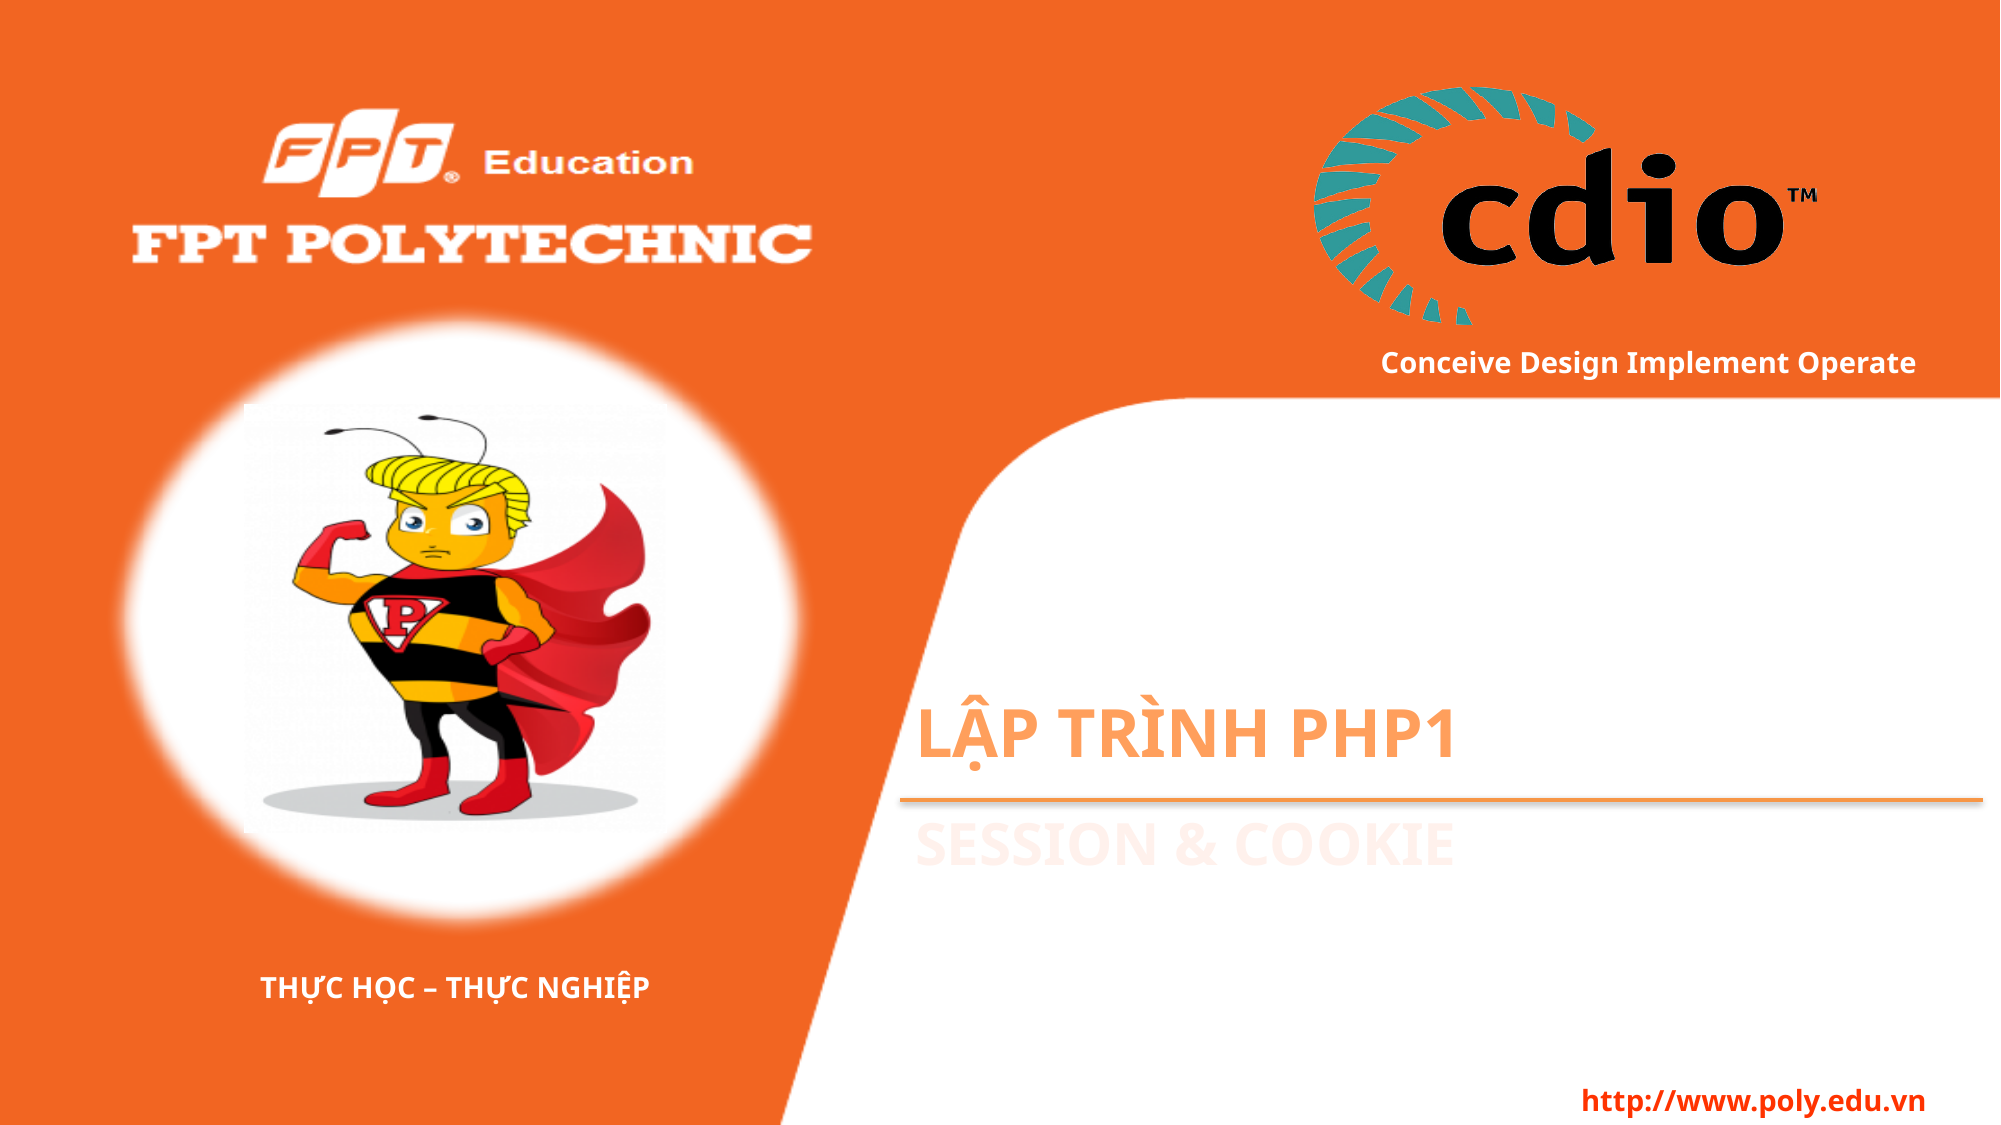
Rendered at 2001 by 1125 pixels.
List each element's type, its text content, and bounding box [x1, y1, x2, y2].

subtitle Session & cookie [900, 800, 1984, 950]
picture [0, 0, 2000, 1125]
title Lập trình php1 [900, 662, 1984, 799]
